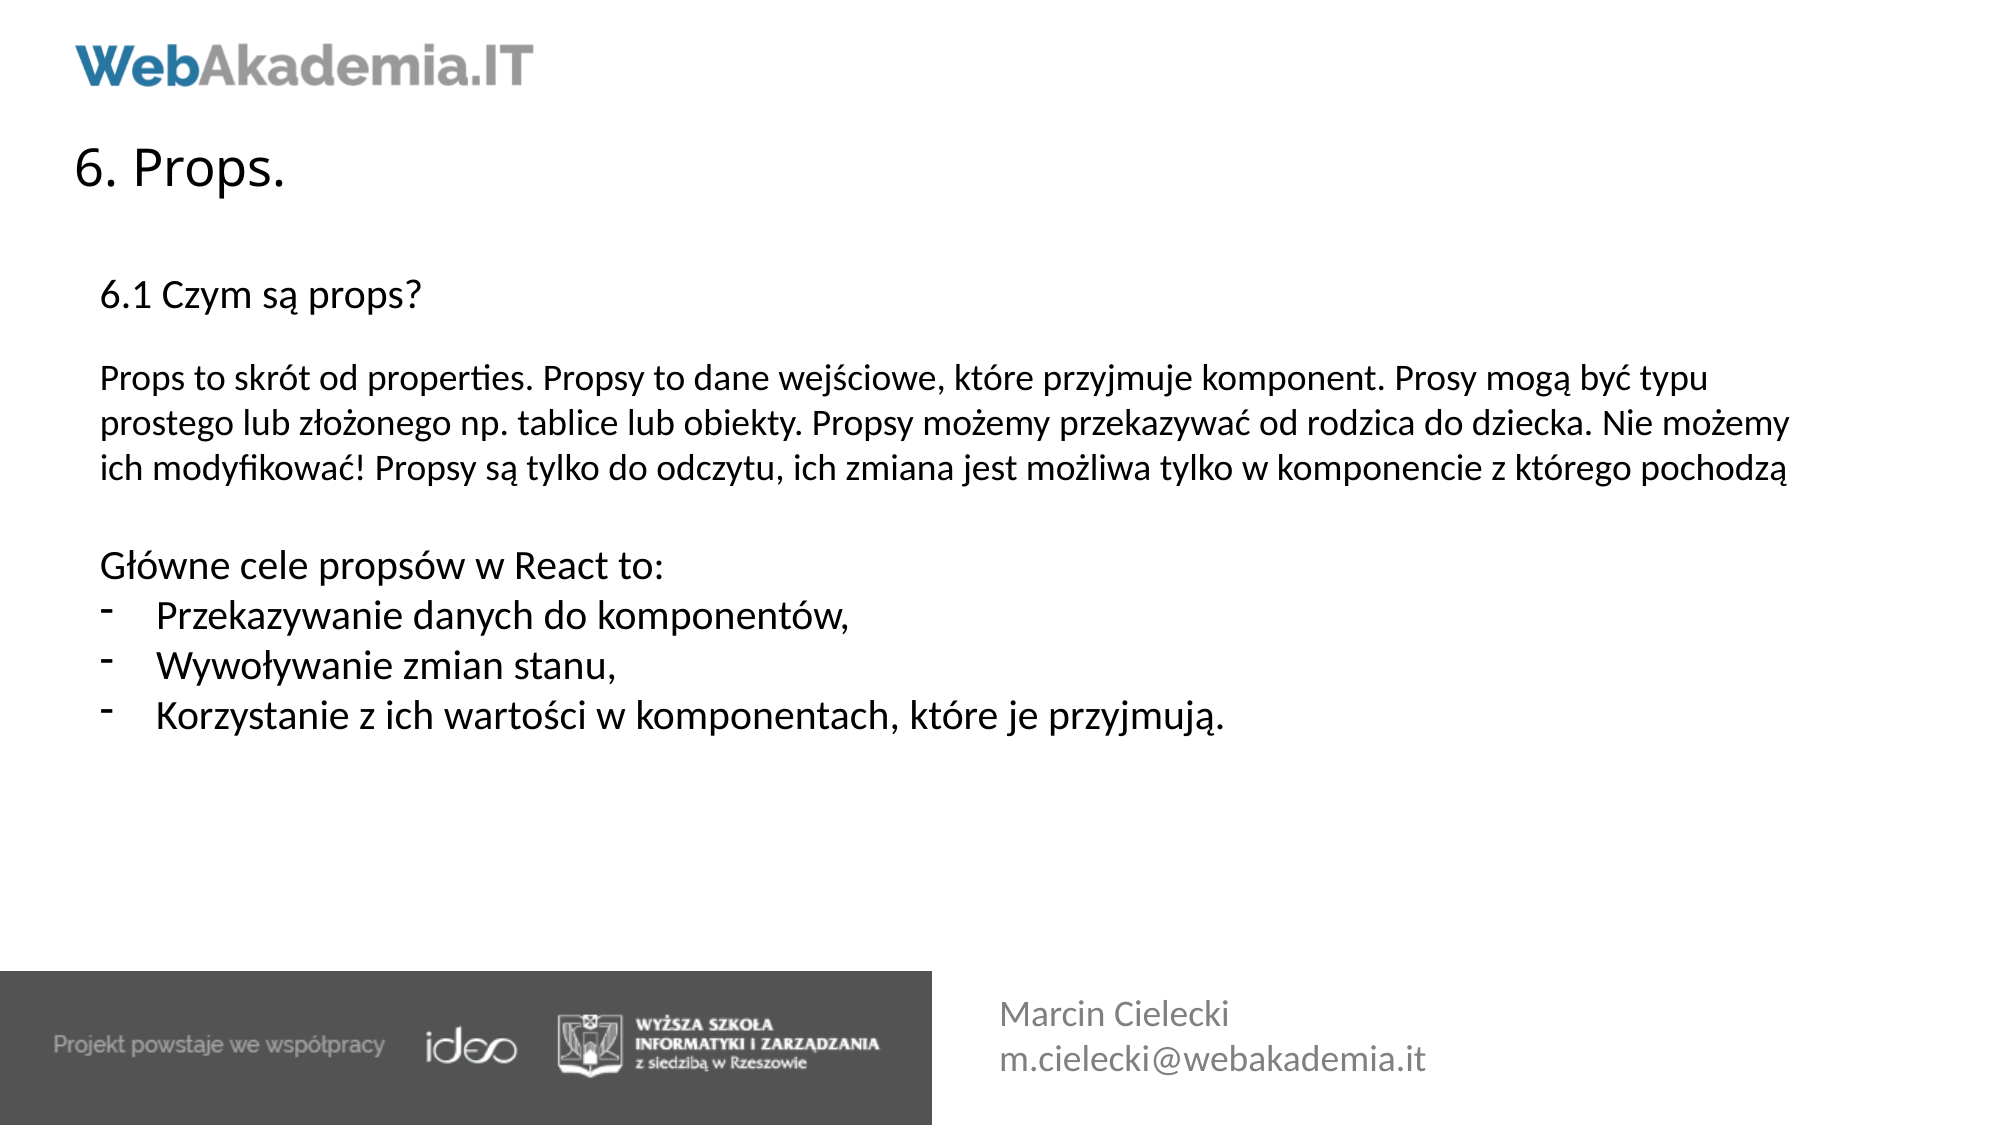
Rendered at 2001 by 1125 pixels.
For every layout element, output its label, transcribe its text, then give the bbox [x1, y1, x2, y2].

text_box 6.1 Czym są props? [84, 259, 920, 324]
text_box Marcin Cielecki m.cielecki@webakademia.it [984, 981, 1956, 1087]
picture [59, 29, 551, 103]
title 6. Props. [59, 133, 1956, 206]
text_box Props to skrót od properties. Propsy to dane wejściowe, które przyjmuje komponent. Prosy mogą być typu prostego lub złożonego np. tablice lub obiekty. Propsy możemy przekazywać od rodzica do dziecka. Nie możemy ich modyfikować! Propsy są tylko do odczytu, ich zmiana jest możliwa tylko w komponencie z którego pochodzą Główne cele propsów w React to: Przekazywanie danych do komponentów, Wywoływanie zmian stanu, Korzystanie z ich wartości w komponentach, które je przyjmują. [84, 345, 1816, 746]
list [0, 971, 932, 1125]
